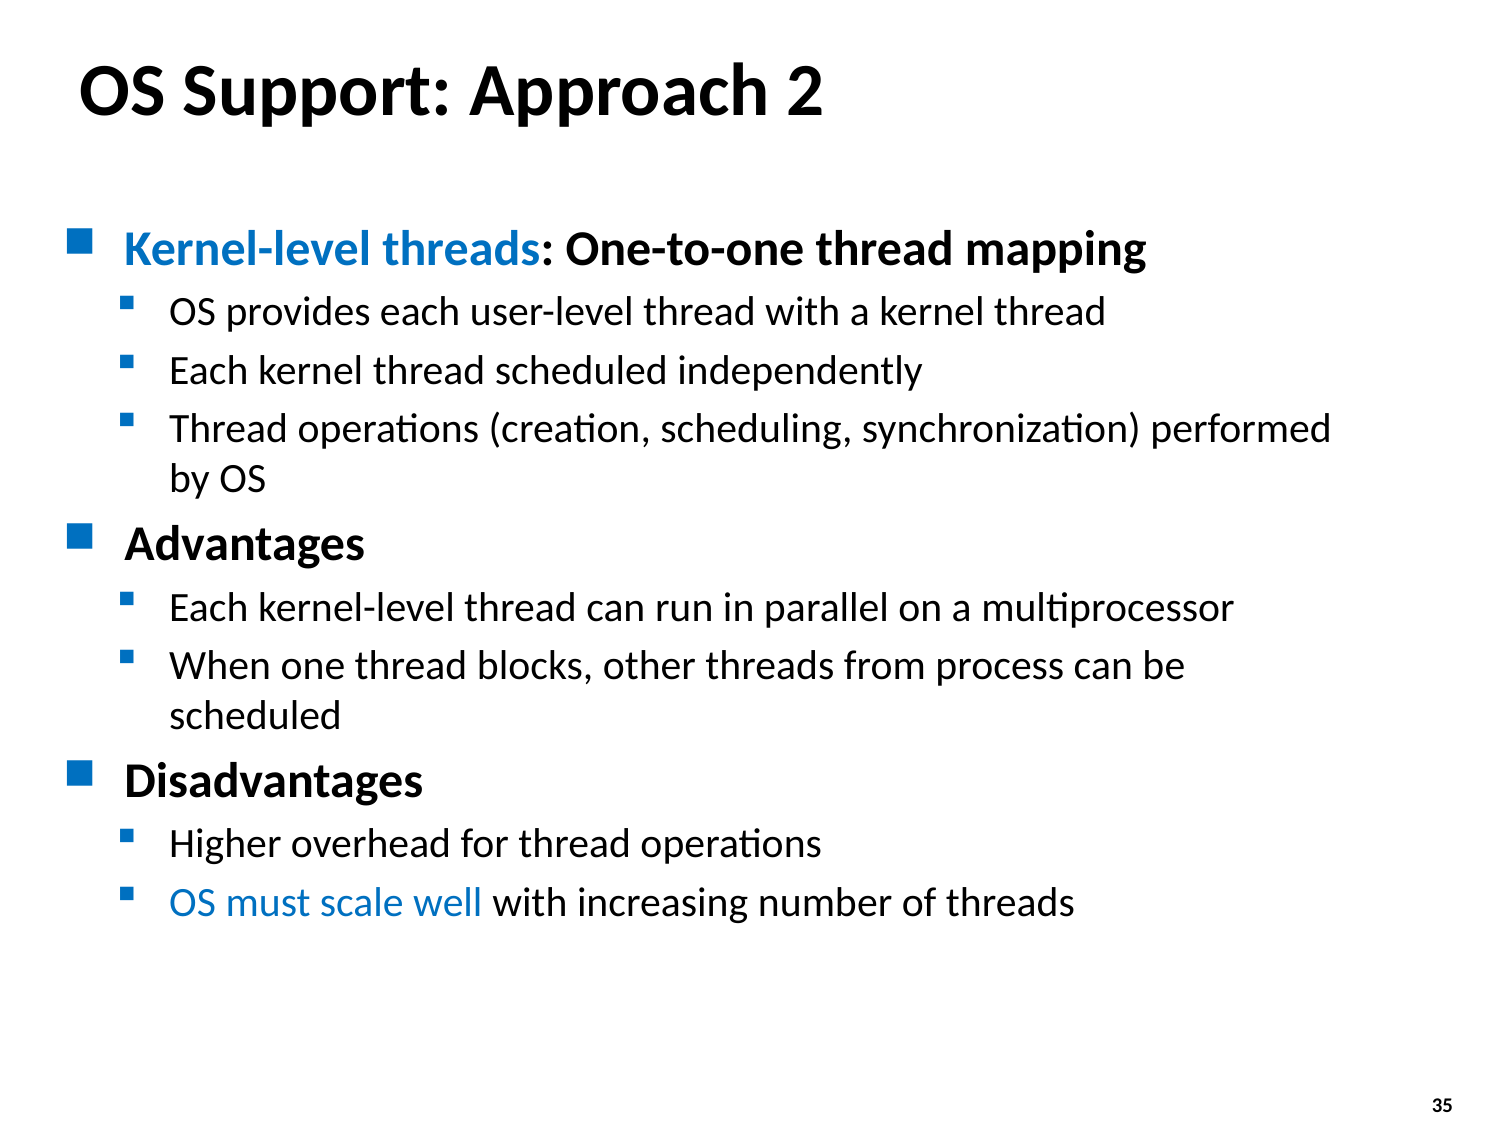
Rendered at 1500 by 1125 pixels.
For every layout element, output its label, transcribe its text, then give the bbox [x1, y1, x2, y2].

list Kernel-level threads: One-to-one thread mapping OS provides each user-level thread with a kernel thread Each kernel thread scheduled independently Thread operations (creation, scheduling, synchronization) performed by OS Advantages Each kernel-level thread can run in parallel on a multiprocessor When one thread blocks, other threads from process can be scheduled Disadvantages Higher overhead for thread operations OS must scale well with increasing number of threads [52, 207, 1380, 1020]
title OS Support: Approach 2 [64, 23, 1311, 149]
